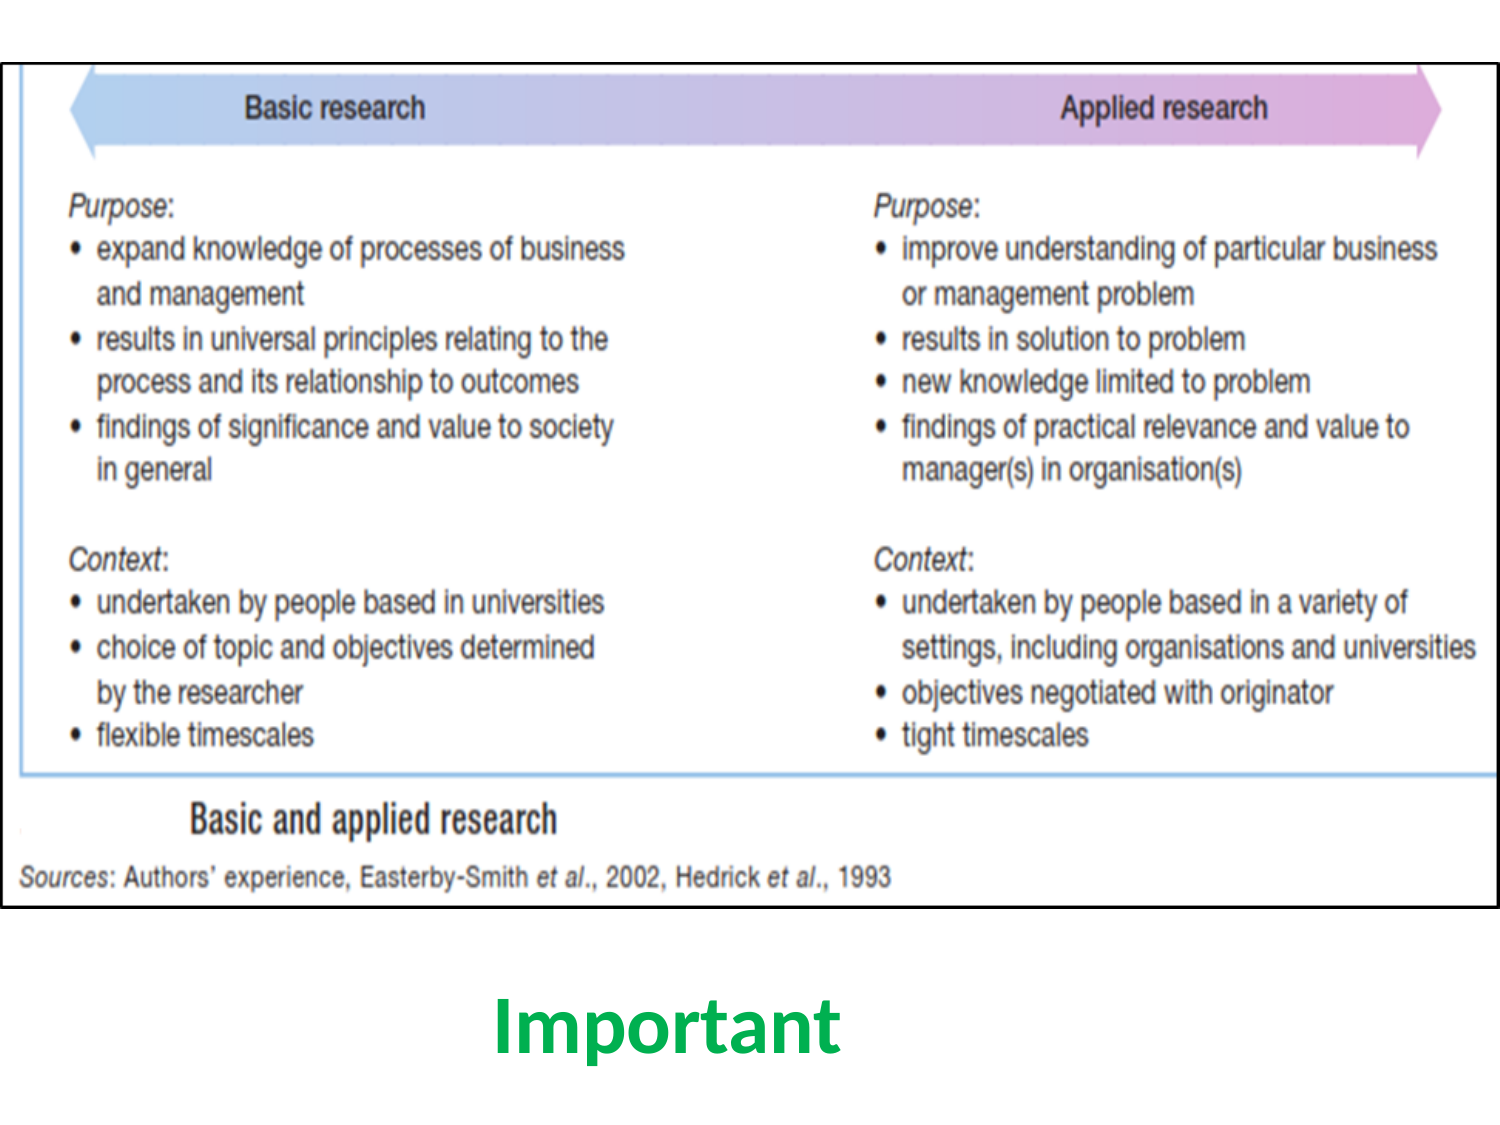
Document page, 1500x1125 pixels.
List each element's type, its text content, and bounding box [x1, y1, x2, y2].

picture [0, 62, 1500, 909]
text_box Important [477, 962, 877, 1078]
